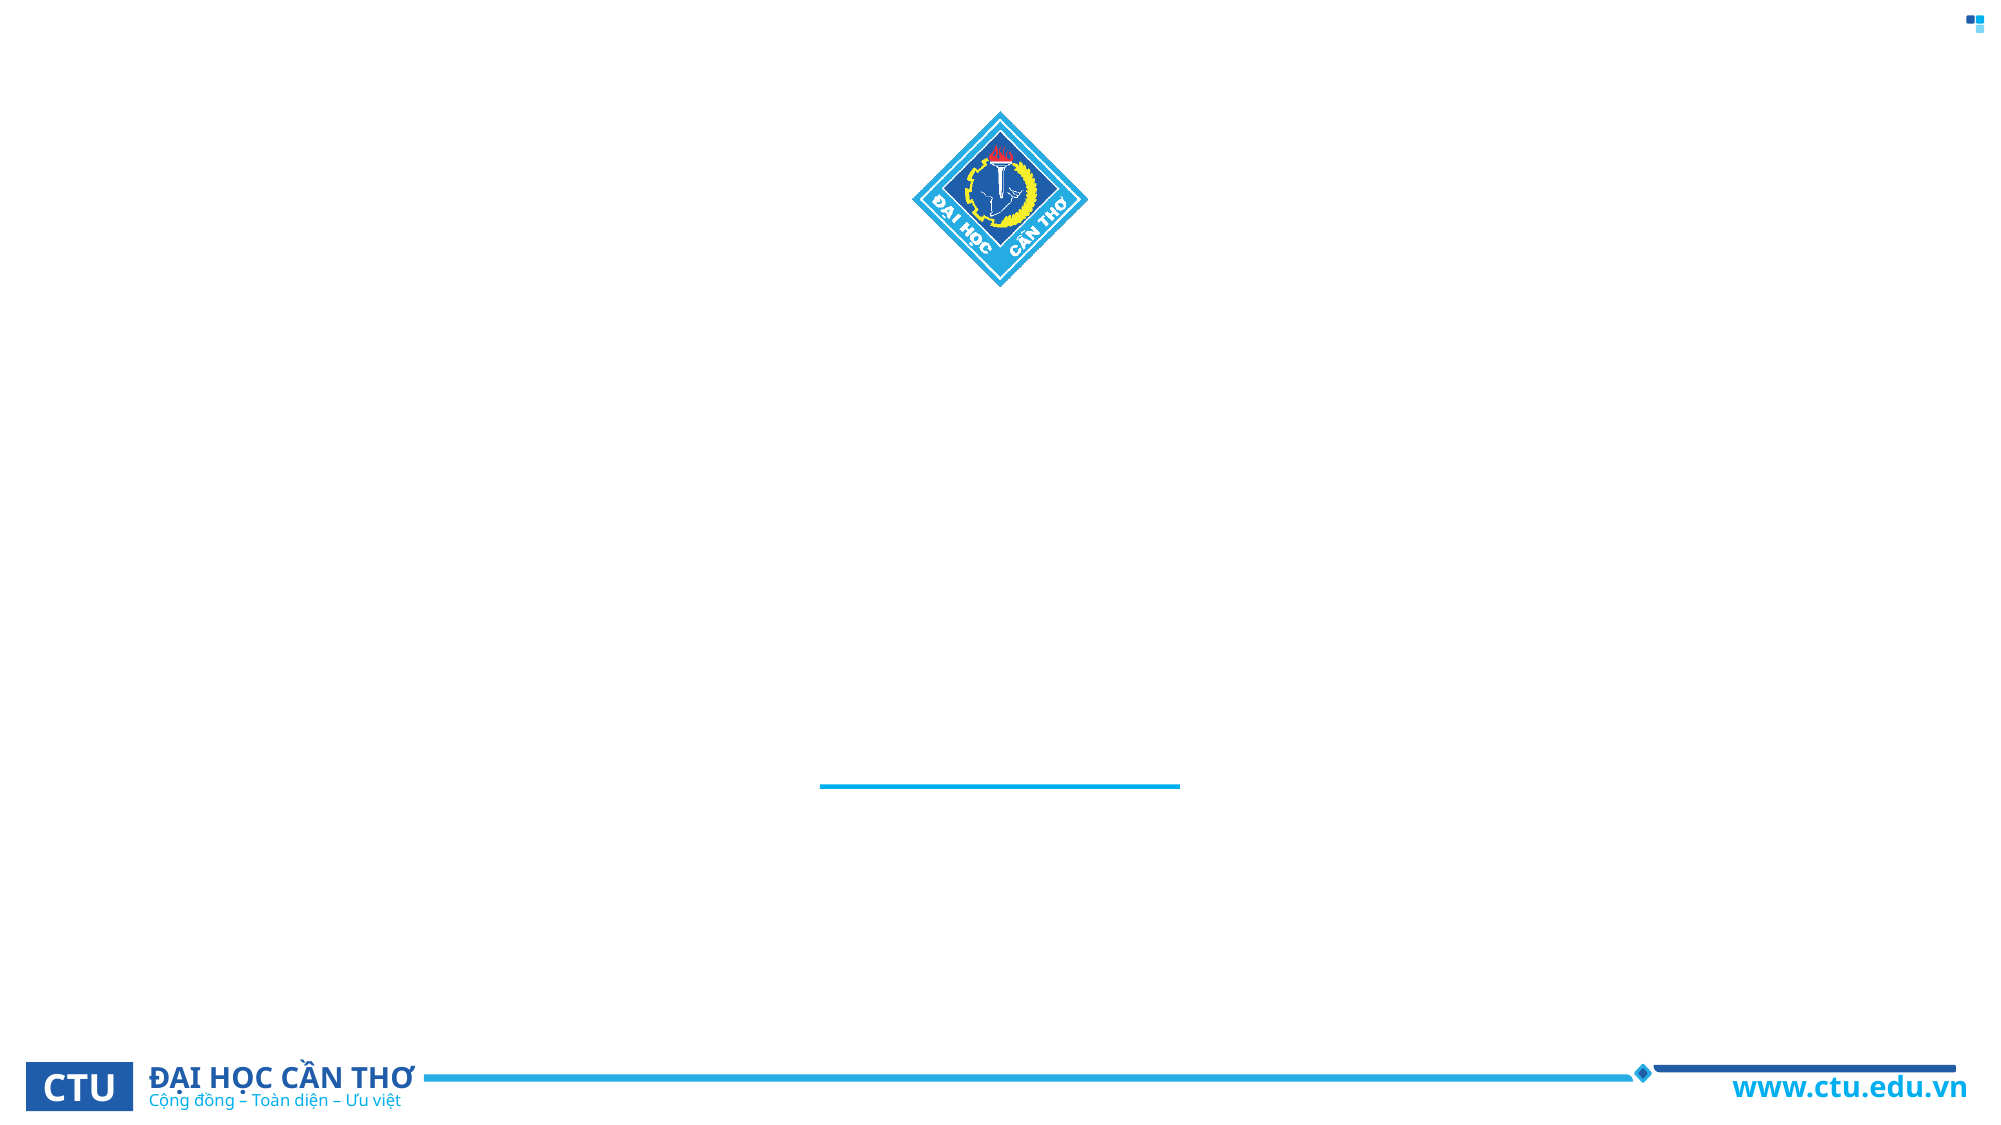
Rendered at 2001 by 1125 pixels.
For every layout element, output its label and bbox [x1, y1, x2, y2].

picture [912, 111, 1088, 287]
